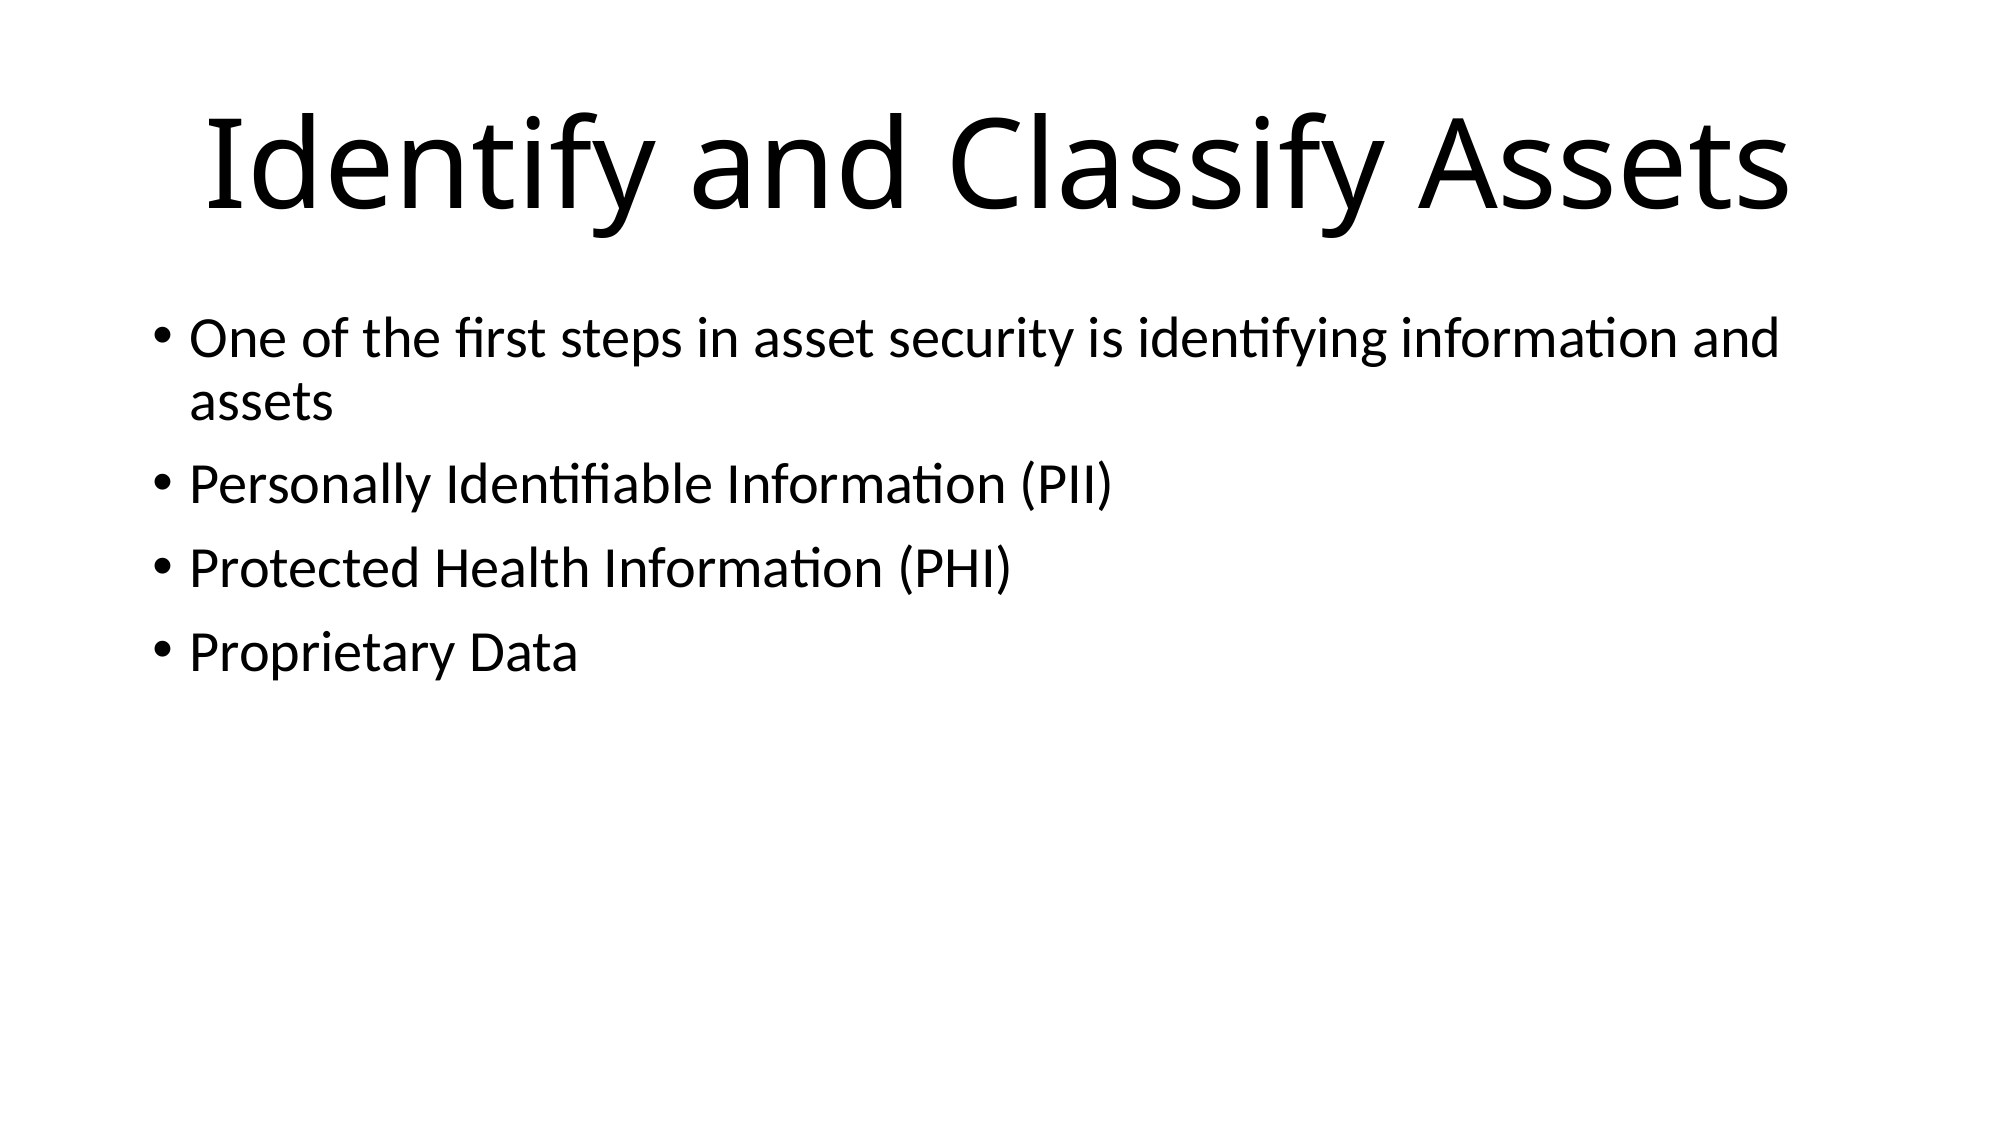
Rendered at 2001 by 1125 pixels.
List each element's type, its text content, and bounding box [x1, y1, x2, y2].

title Identify and Classify Assets [137, 59, 1863, 278]
list One of the first steps in asset security is identifying information and assets Personally Identifiable Information (PII) Protected Health Information (PHI) Proprietary Data [137, 299, 1863, 1014]
